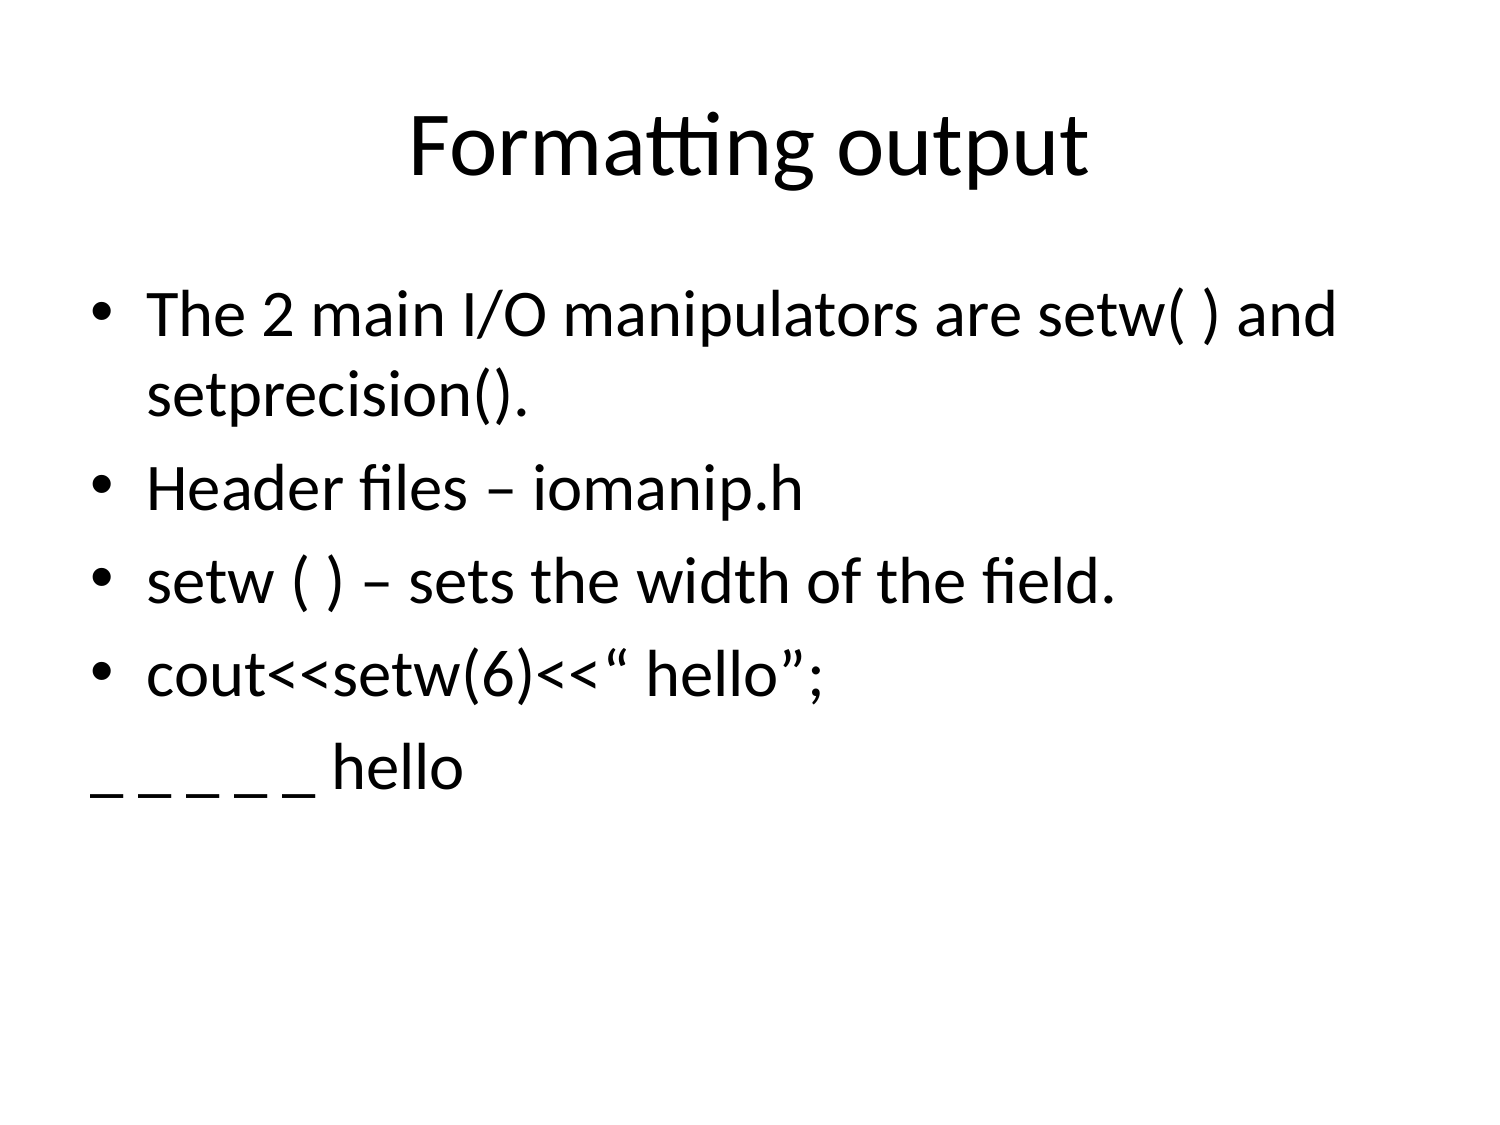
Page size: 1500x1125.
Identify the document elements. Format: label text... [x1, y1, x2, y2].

list The 2 main I/O manipulators are setw( ) and setprecision(). Header files – iomanip.h setw ( ) – sets the width of the field. cout<<setw(6)<<“ hello”; _ _ _ _ _ hello [75, 262, 1425, 1005]
title Formatting output [75, 45, 1425, 233]
